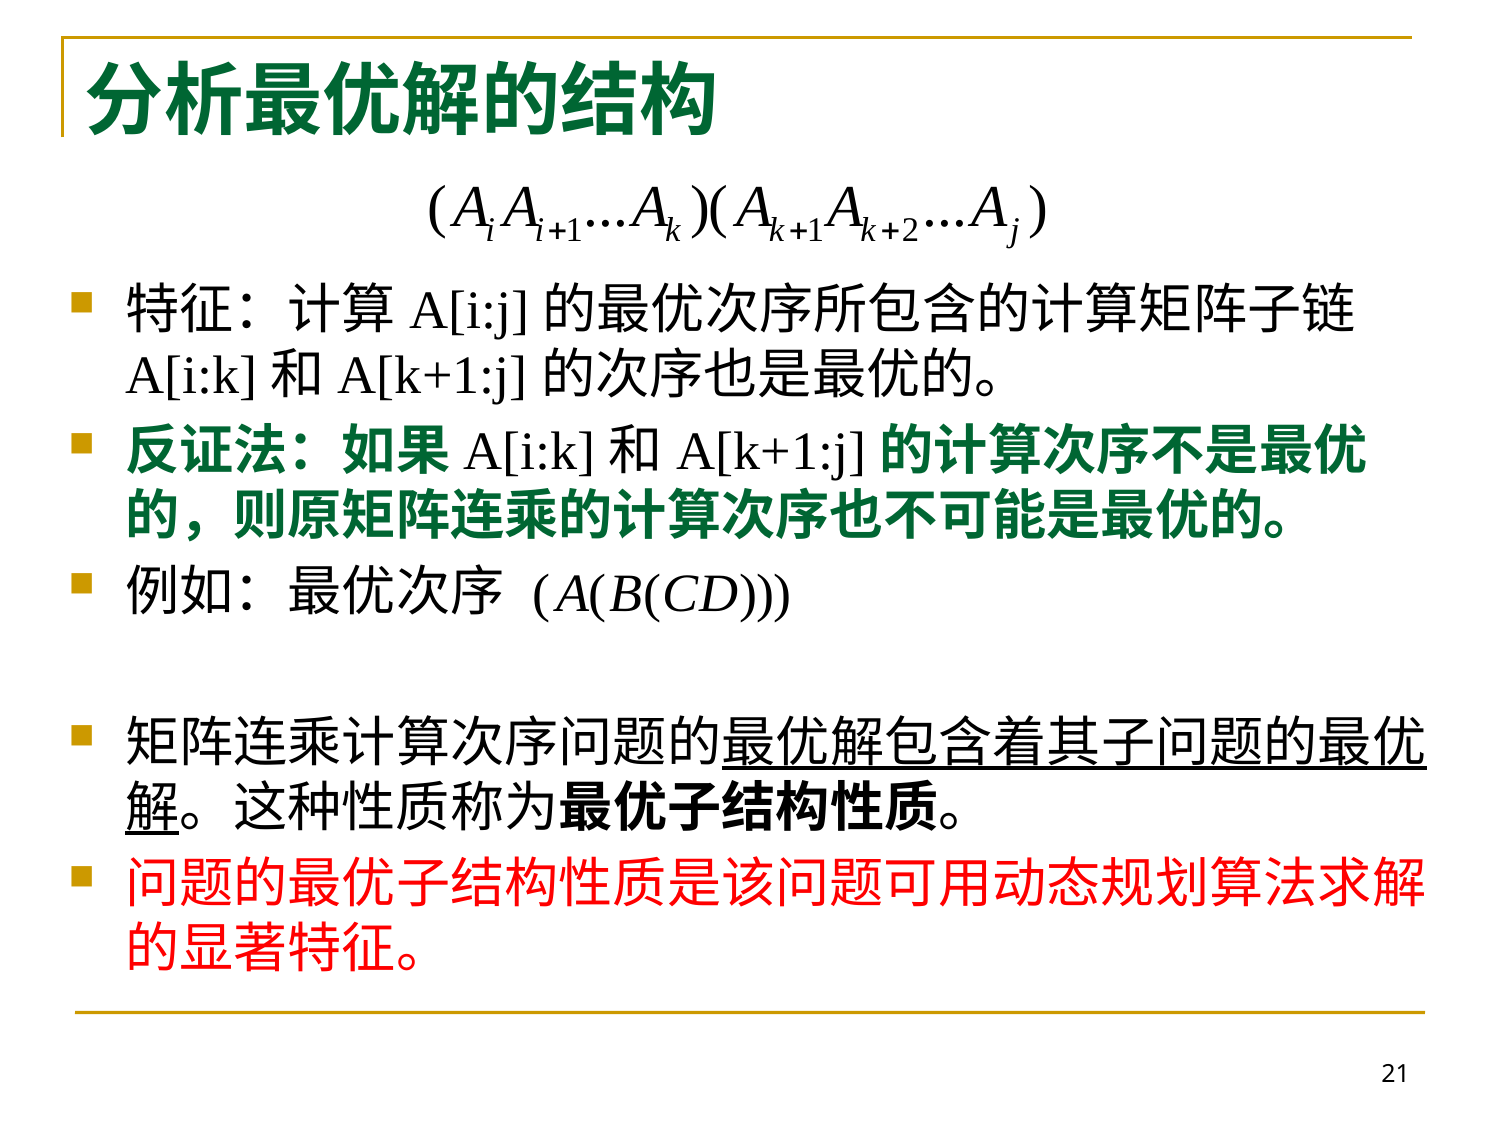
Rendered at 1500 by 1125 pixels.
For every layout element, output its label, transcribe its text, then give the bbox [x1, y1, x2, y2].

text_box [525, 562, 801, 635]
slide_number 21 [1074, 1023, 1426, 1100]
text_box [419, 166, 1059, 262]
text_box 分析最优解的结构 [70, 22, 1349, 152]
text_box 特征：计算A[i:j]的最优次序所包含的计算矩阵子链 A[i:k]和A[k+1:j]的次序也是最优的。 反证法：如果A[i:k]和A[k+1:j]的计算次序不是最优的，则原矩阵连乘的计算次序也不可能是最优的。 例如：最优次序 矩阵连乘计算次序问题的最优解包含着其子问题的最优解。这种性质称为最优子结构性质。 问题的最优子结构性质是该问题可用动态规划算法求解的显著特征。 [53, 267, 1490, 877]
